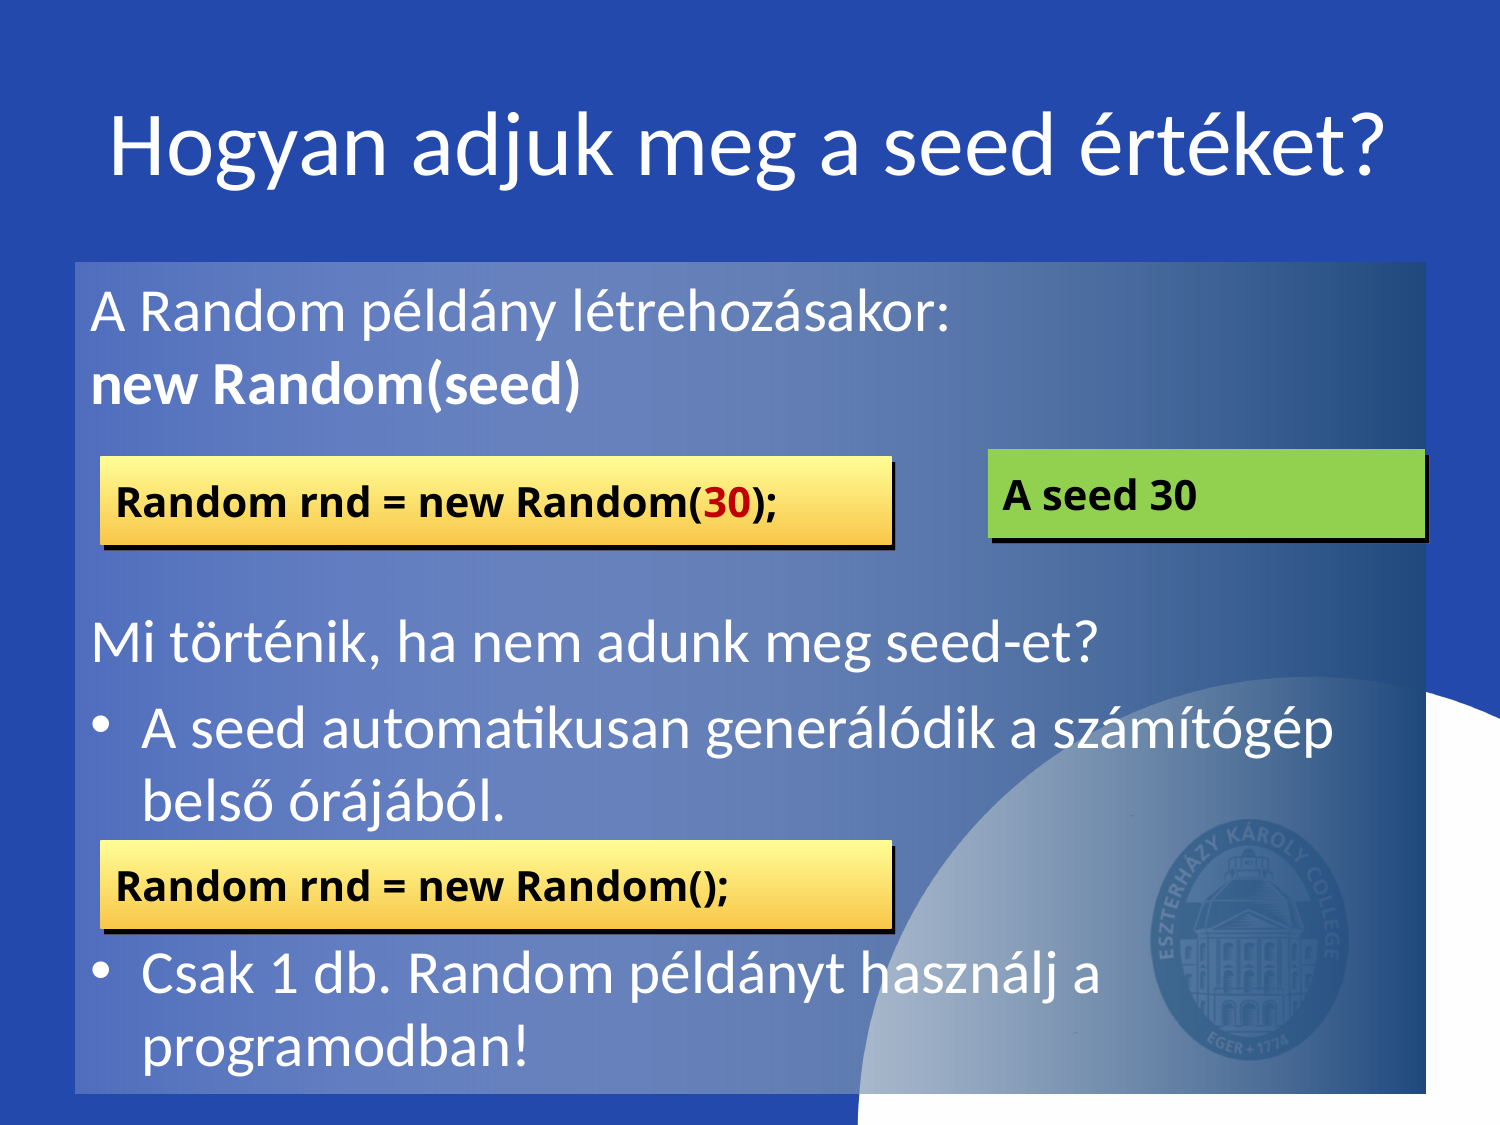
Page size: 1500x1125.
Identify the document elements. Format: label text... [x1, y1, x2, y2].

list A Random példány létrehozásakor: new Random(seed) Mi történik, ha nem adunk meg seed-et? A seed automatikusan generálódik a számítógép belső órájából. Csak 1 db. Random példányt használj a programodban! [75, 262, 1425, 1094]
text_box Random rnd = new Random(30); [100, 456, 892, 545]
picture [0, 0, 1500, 1125]
text_box Random rnd = new Random(); [100, 840, 892, 929]
text_box A seed 30 [987, 449, 1425, 538]
title Hogyan adjuk meg a seed értéket? [75, 45, 1425, 233]
